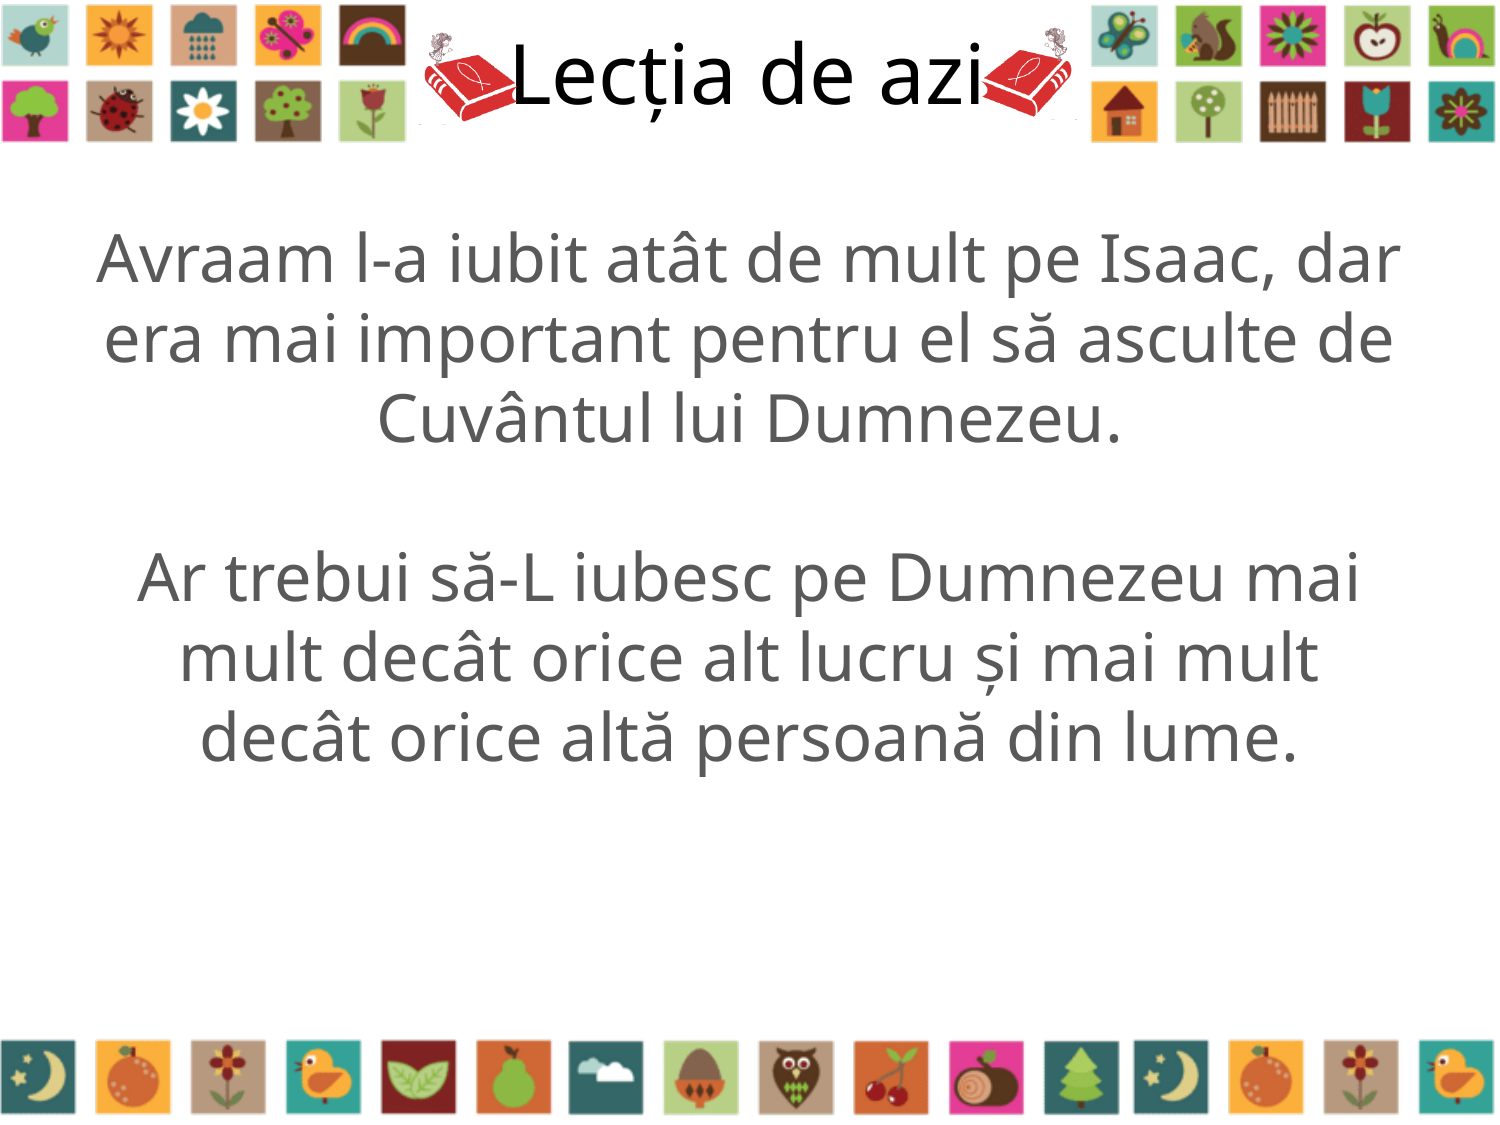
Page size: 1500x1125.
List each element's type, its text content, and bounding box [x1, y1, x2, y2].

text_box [0, 1028, 1500, 1118]
picture [950, 3, 1500, 150]
picture [0, 3, 550, 150]
text_box Lecția de azi [425, 13, 1077, 129]
text_box Avraam l-a iubit atât de mult pe Isaac, dar era mai important pentru el să asculte de Cuvântul lui Dumnezeu. Ar trebui să-L iubesc pe Dumnezeu mai mult decât orice alt lucru și mai mult decât orice altă persoană din lume. [76, 208, 1424, 863]
